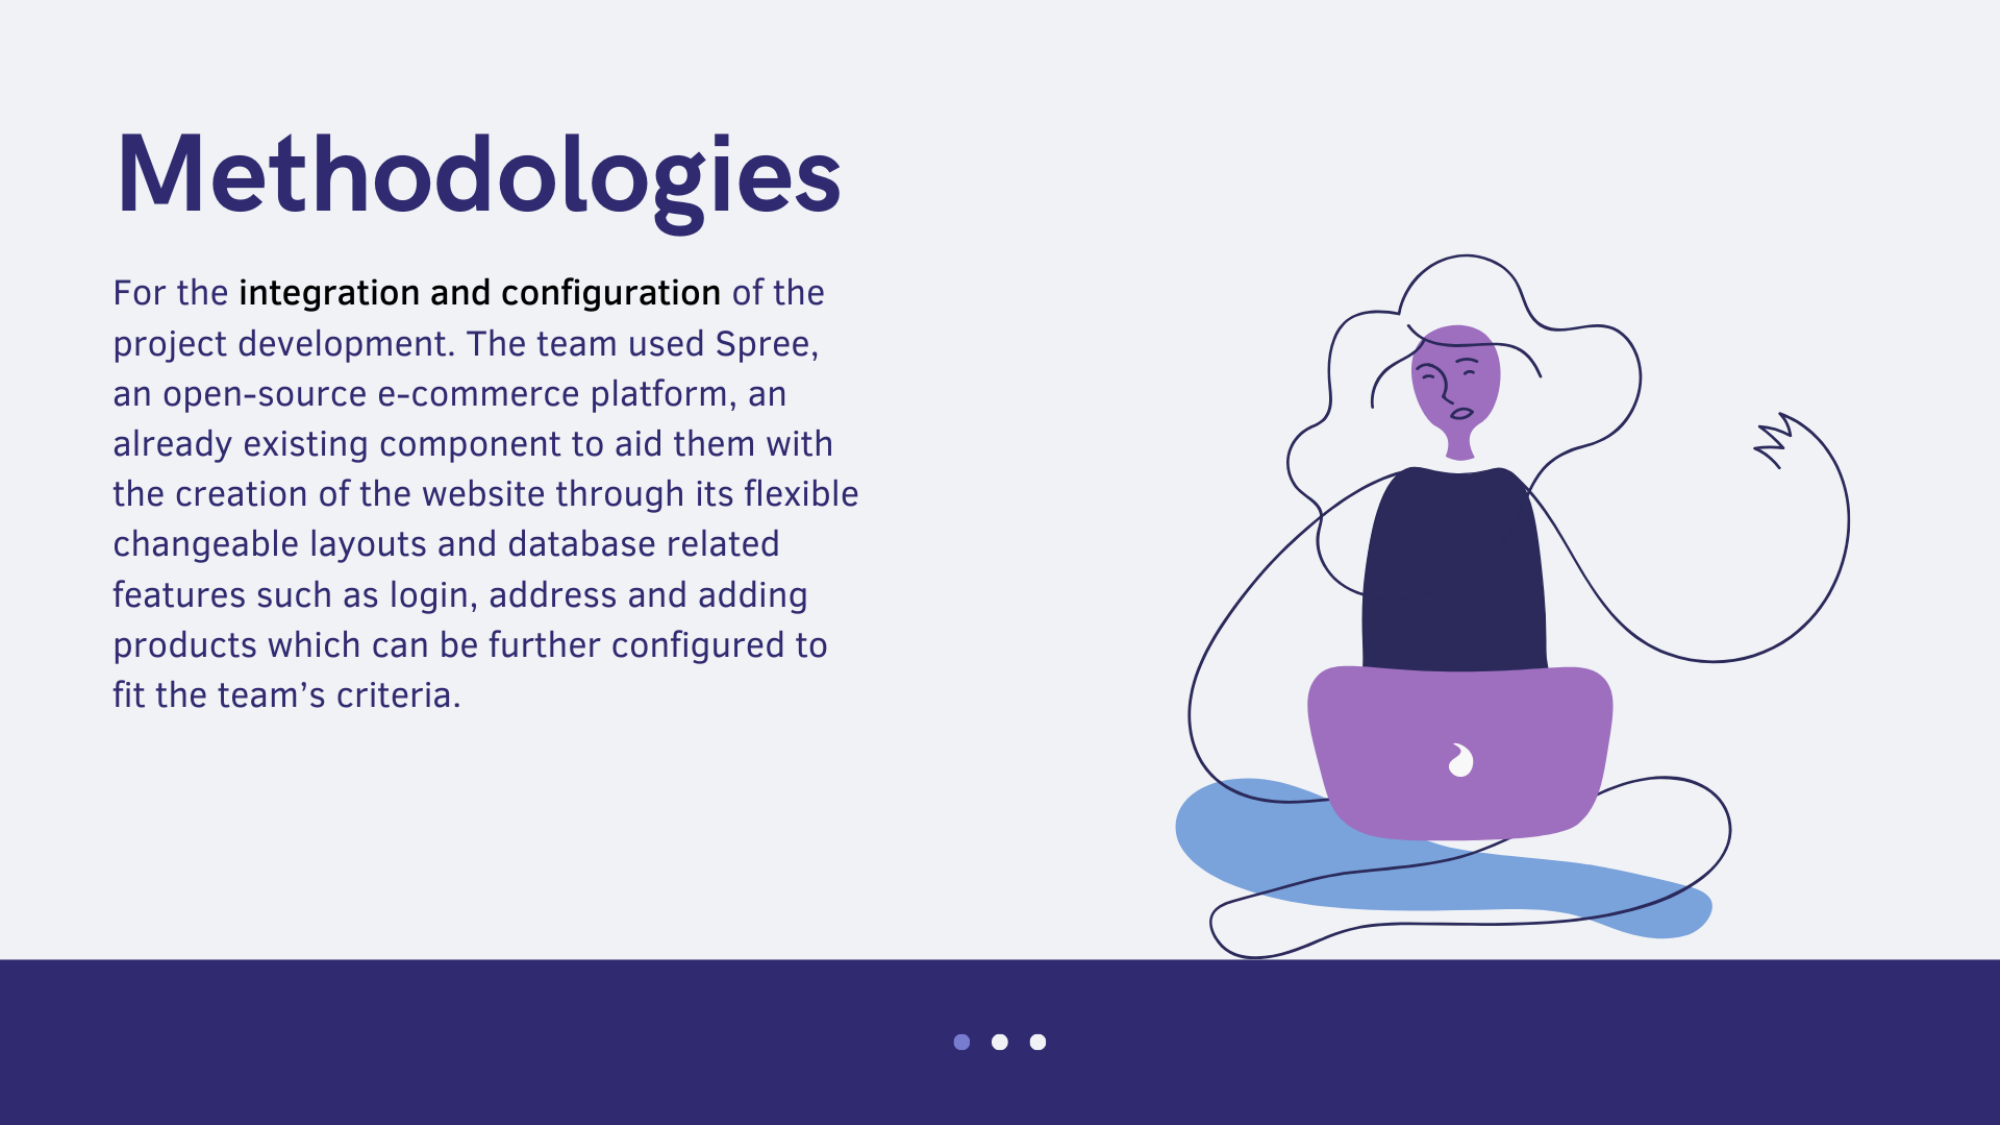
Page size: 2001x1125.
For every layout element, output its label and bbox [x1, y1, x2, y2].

list [0, 0, 2000, 1125]
